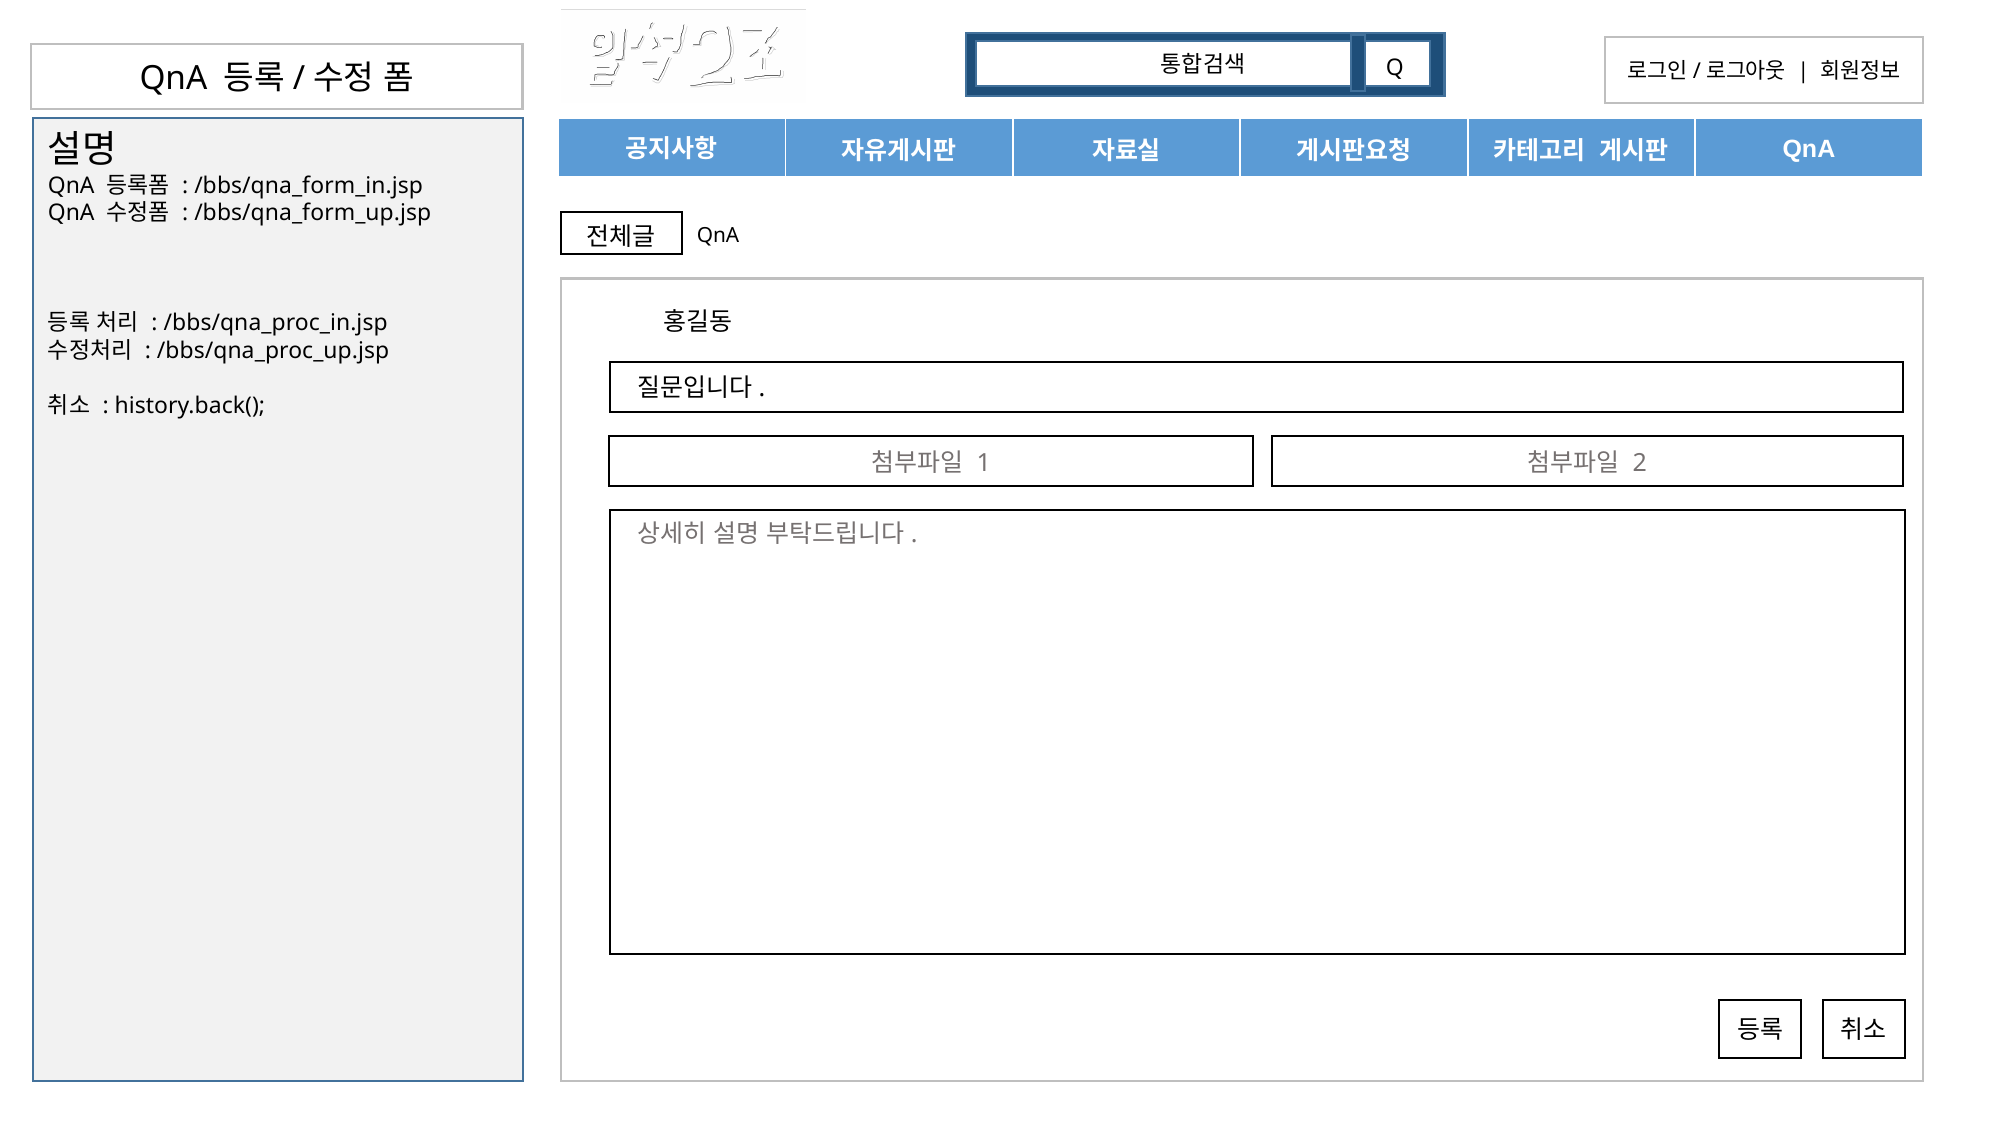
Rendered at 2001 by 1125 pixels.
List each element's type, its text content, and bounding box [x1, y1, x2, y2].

table_header 게시판요청 [1241, 119, 1467, 176]
text_box QnA [681, 214, 854, 254]
text_box 홍길동 [583, 293, 820, 347]
table_header 자료실 [1014, 119, 1239, 176]
text_box 취소 [1822, 999, 1905, 1058]
text_box 첨부파일 1 [609, 435, 1254, 487]
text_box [965, 30, 1445, 97]
text_box 설명 QnA 등록폼 : /bbs/qna_form_in.jsp QnA 수정폼 : /bbs/qna_form_up.jsp 등록 처리 : /bbs/qna_proc_in.jsp 수정처리 : /bbs/qna_proc_up.jsp 취소 : history.back(); [32, 117, 523, 1081]
text_box 첨부파일 2 [1271, 435, 1903, 487]
text_box 로그인/로그아웃 | 회원정보 [1605, 37, 1923, 103]
text_box 상세히 설명 부탁드립니다. [609, 510, 1905, 954]
table_header 카테고리 게시판 [1469, 119, 1694, 176]
table_header 자유게시판 [786, 119, 1012, 176]
text_box [560, 278, 1923, 1081]
text_box 등록 [1719, 999, 1801, 1058]
text_box 질문입니다. [609, 361, 1903, 412]
table_header QnA [1696, 119, 1922, 176]
picture [560, 5, 806, 104]
text_box QnA 등록/수정 폼 [30, 43, 523, 110]
table_header 공지사항 [559, 119, 785, 176]
text_box 전체글 [560, 212, 682, 255]
